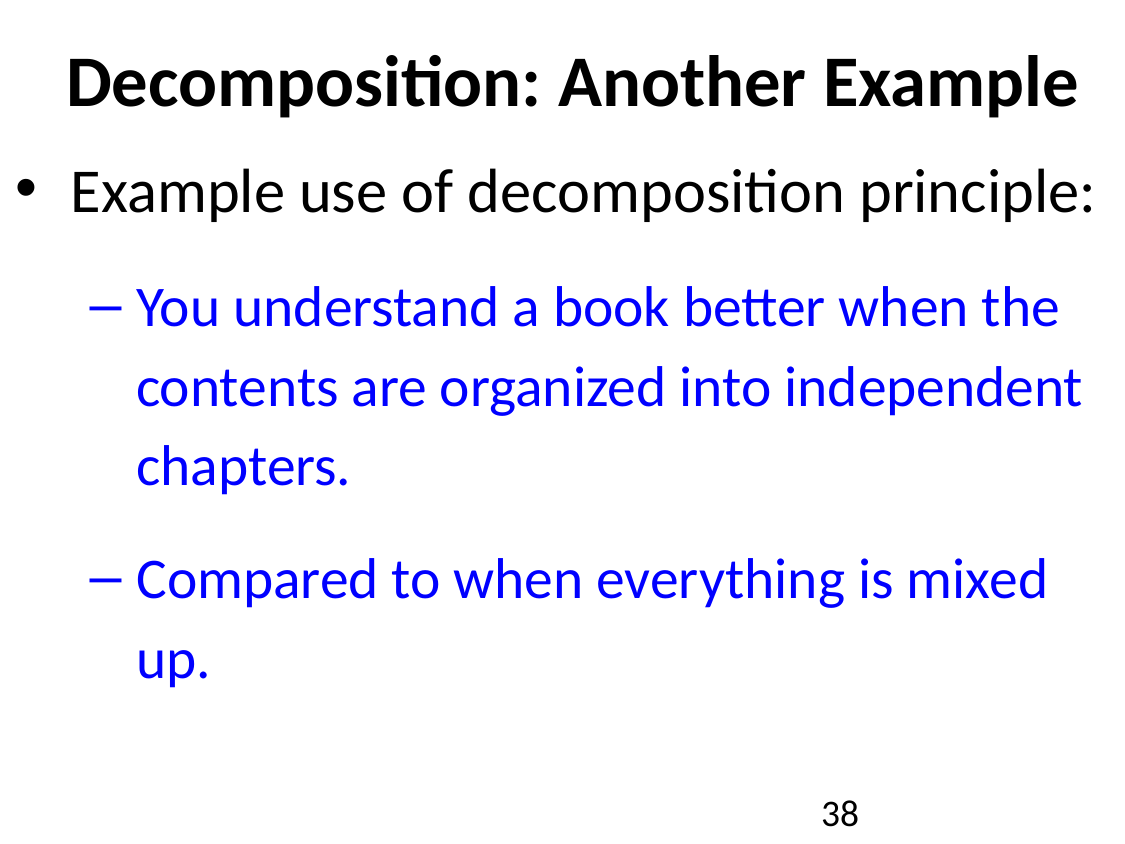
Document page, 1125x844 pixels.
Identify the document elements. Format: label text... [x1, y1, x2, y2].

list Example use of decomposition principle: You understand a book better when the contents are organized into independent chapters. Compared to when everything is mixed up. [0, 130, 1125, 782]
slide_number 38 [806, 782, 1069, 827]
title Decomposition: Another Example [50, 23, 1113, 130]
